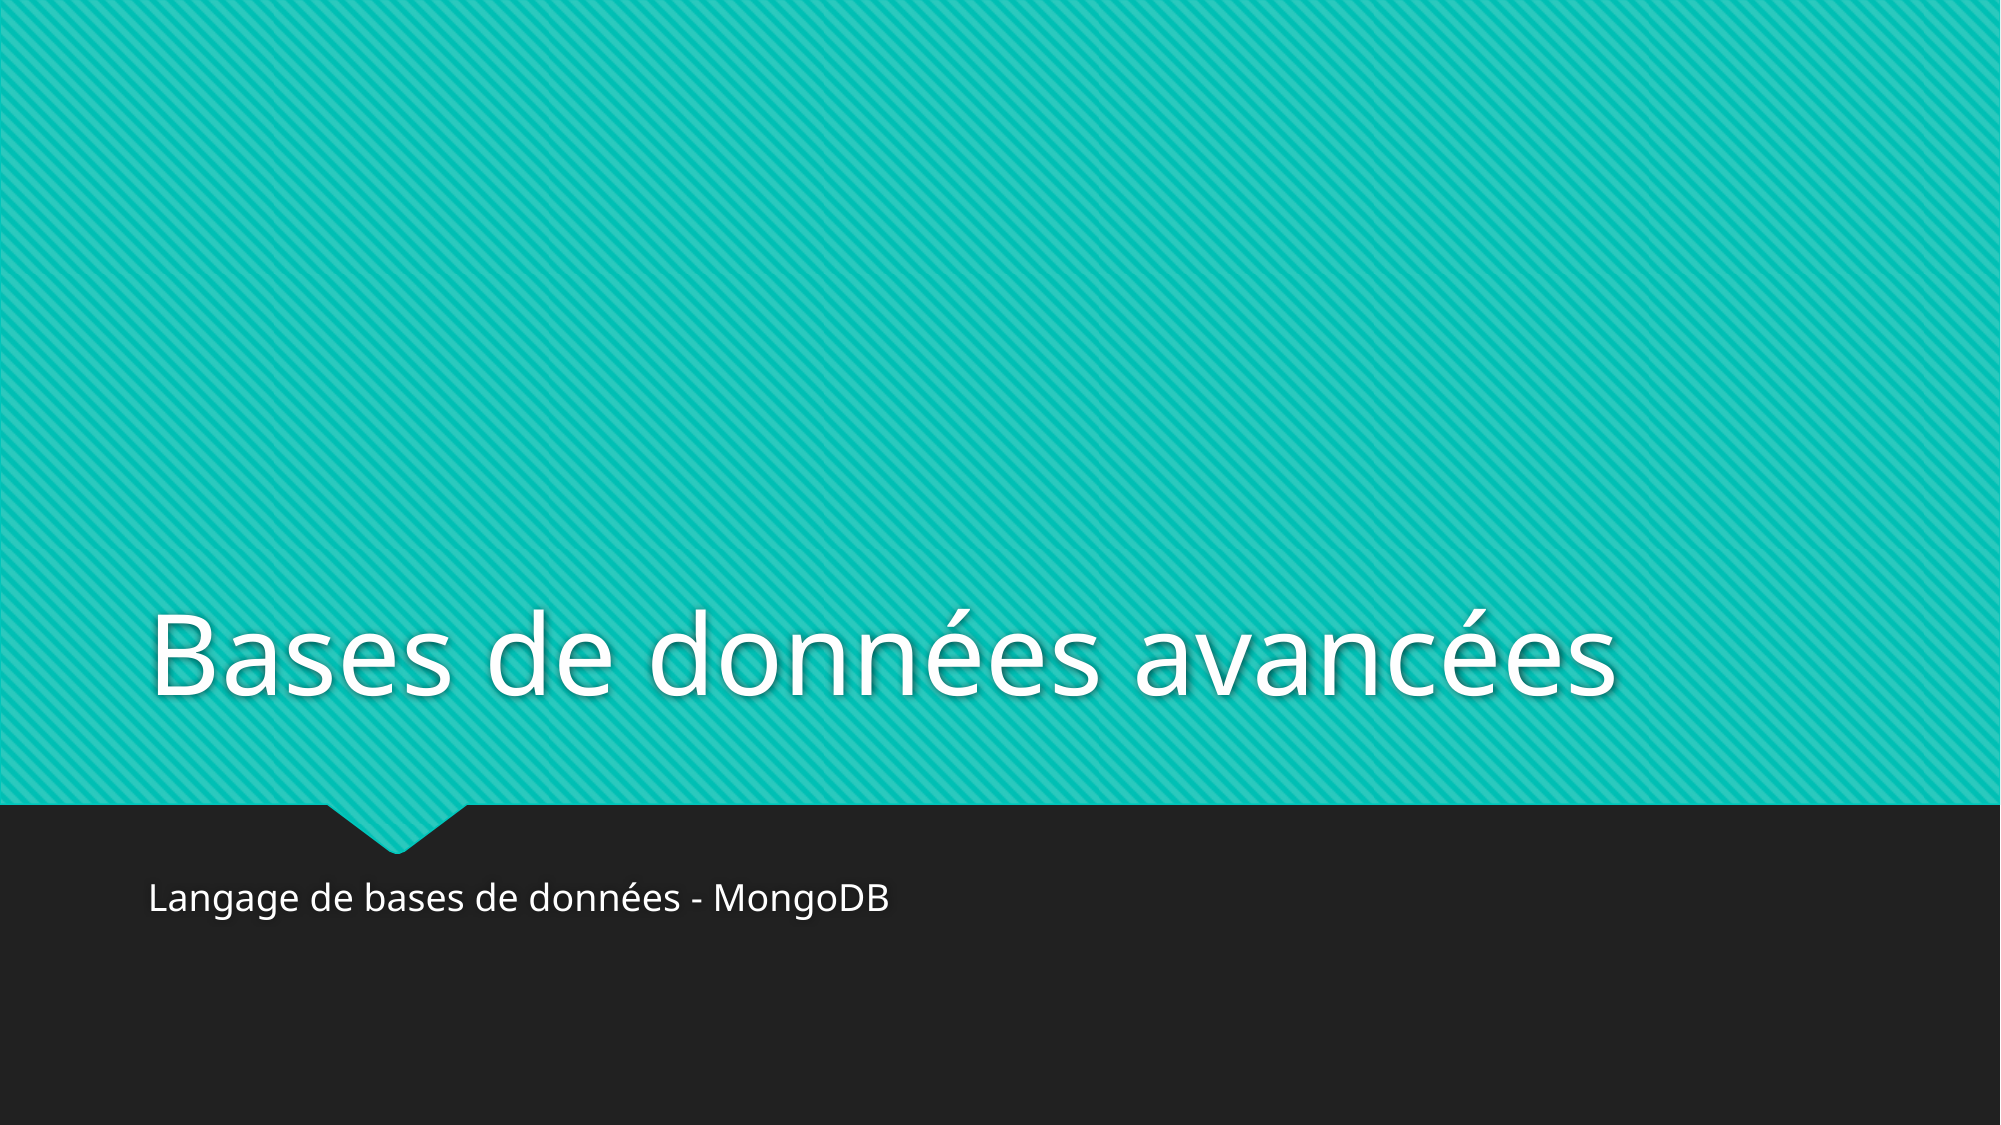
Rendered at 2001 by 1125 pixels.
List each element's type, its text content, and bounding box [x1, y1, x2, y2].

title Bases de données avancées [132, 237, 1868, 726]
subtitle Langage de bases de données - MongoDB [132, 866, 1868, 938]
